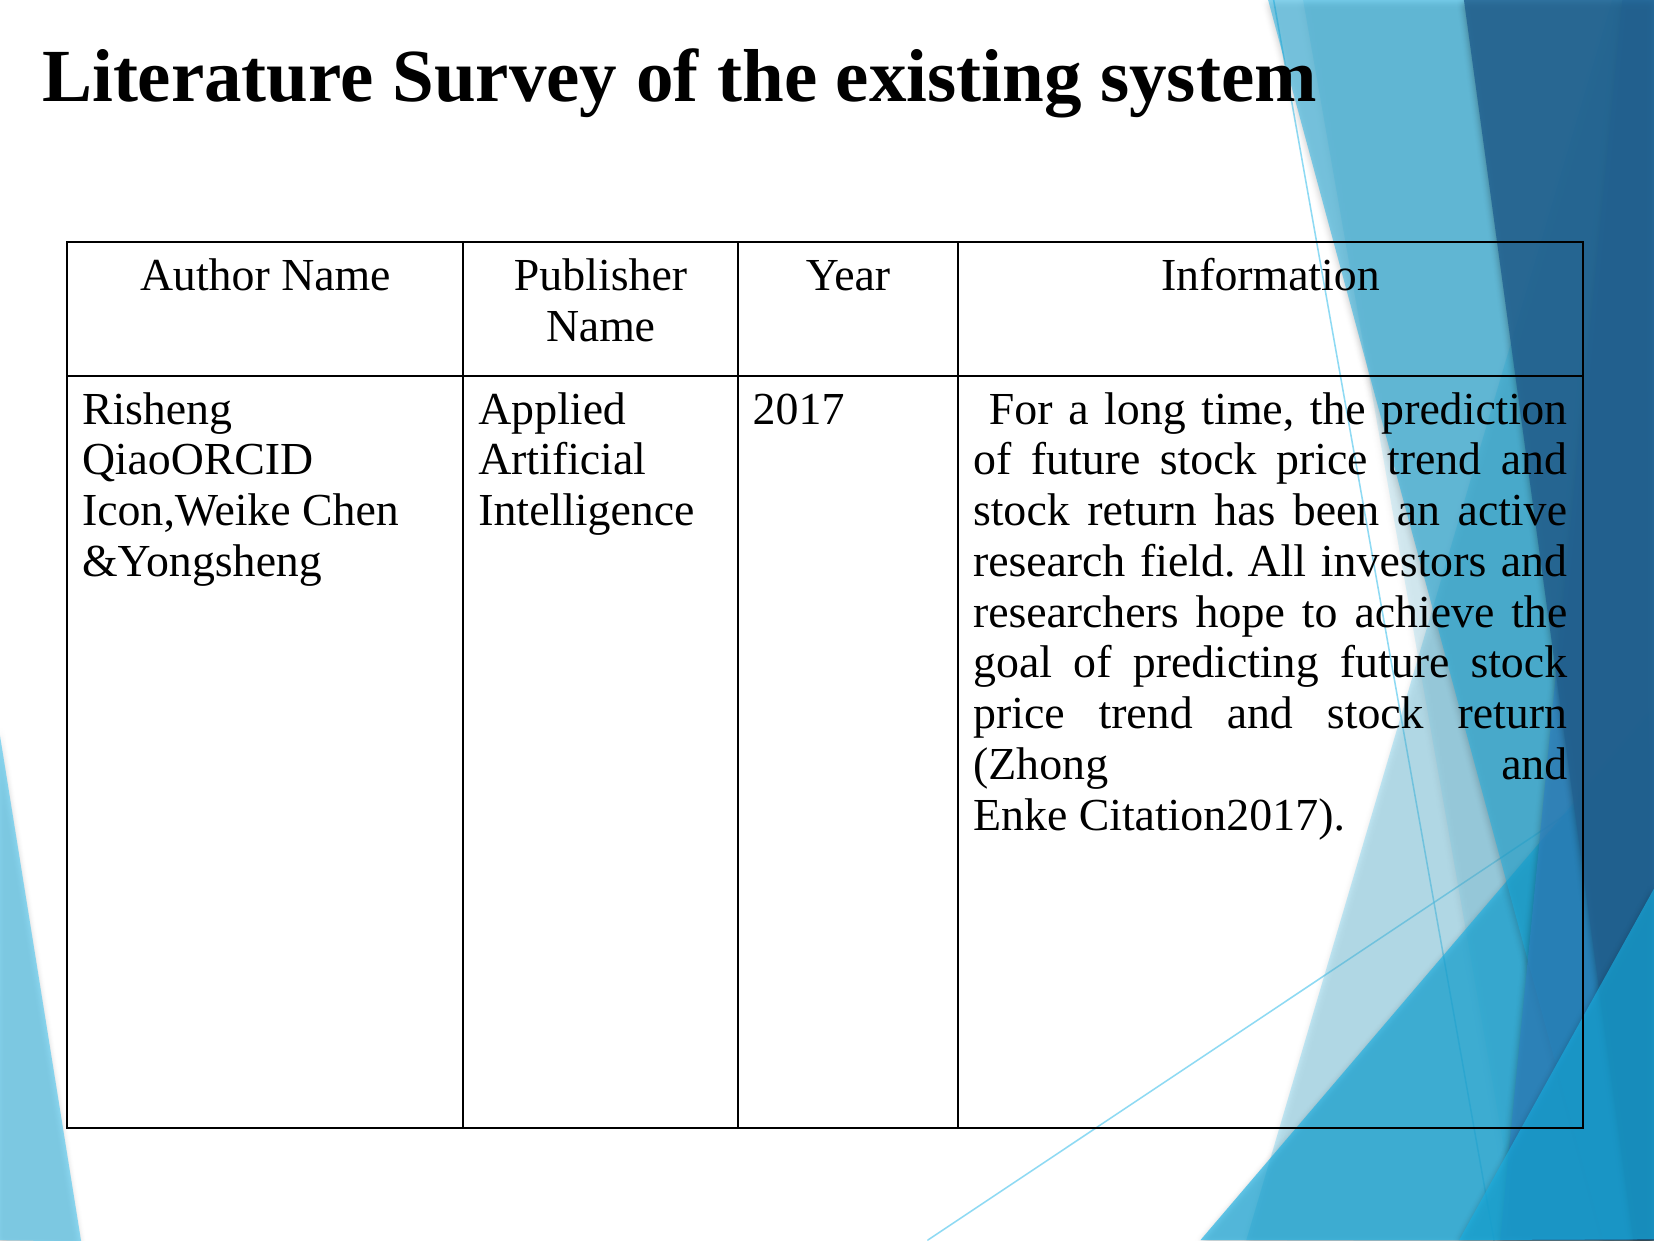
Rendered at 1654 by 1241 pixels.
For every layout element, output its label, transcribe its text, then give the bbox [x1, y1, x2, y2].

table_cell Applied Artificial Intelligence [464, 377, 737, 1127]
table_header Information [959, 243, 1582, 375]
table_header Year [739, 243, 957, 375]
table_cell For a long time, the prediction of future stock price trend and stock return has been an active research field. All investors and researchers hope to achieve the goal of predicting future stock price trend and stock return (Zhong and Enke Citation2017). [959, 377, 1582, 1127]
table_cell 2017 [739, 377, 957, 1127]
table_header Publisher Name [464, 243, 737, 375]
table_cell Risheng QiaoORCID Icon,Weike Chen &Yongsheng [68, 377, 462, 1127]
table_header Author Name [68, 243, 462, 375]
text_box Literature Survey of the existing system [23, 0, 1512, 178]
